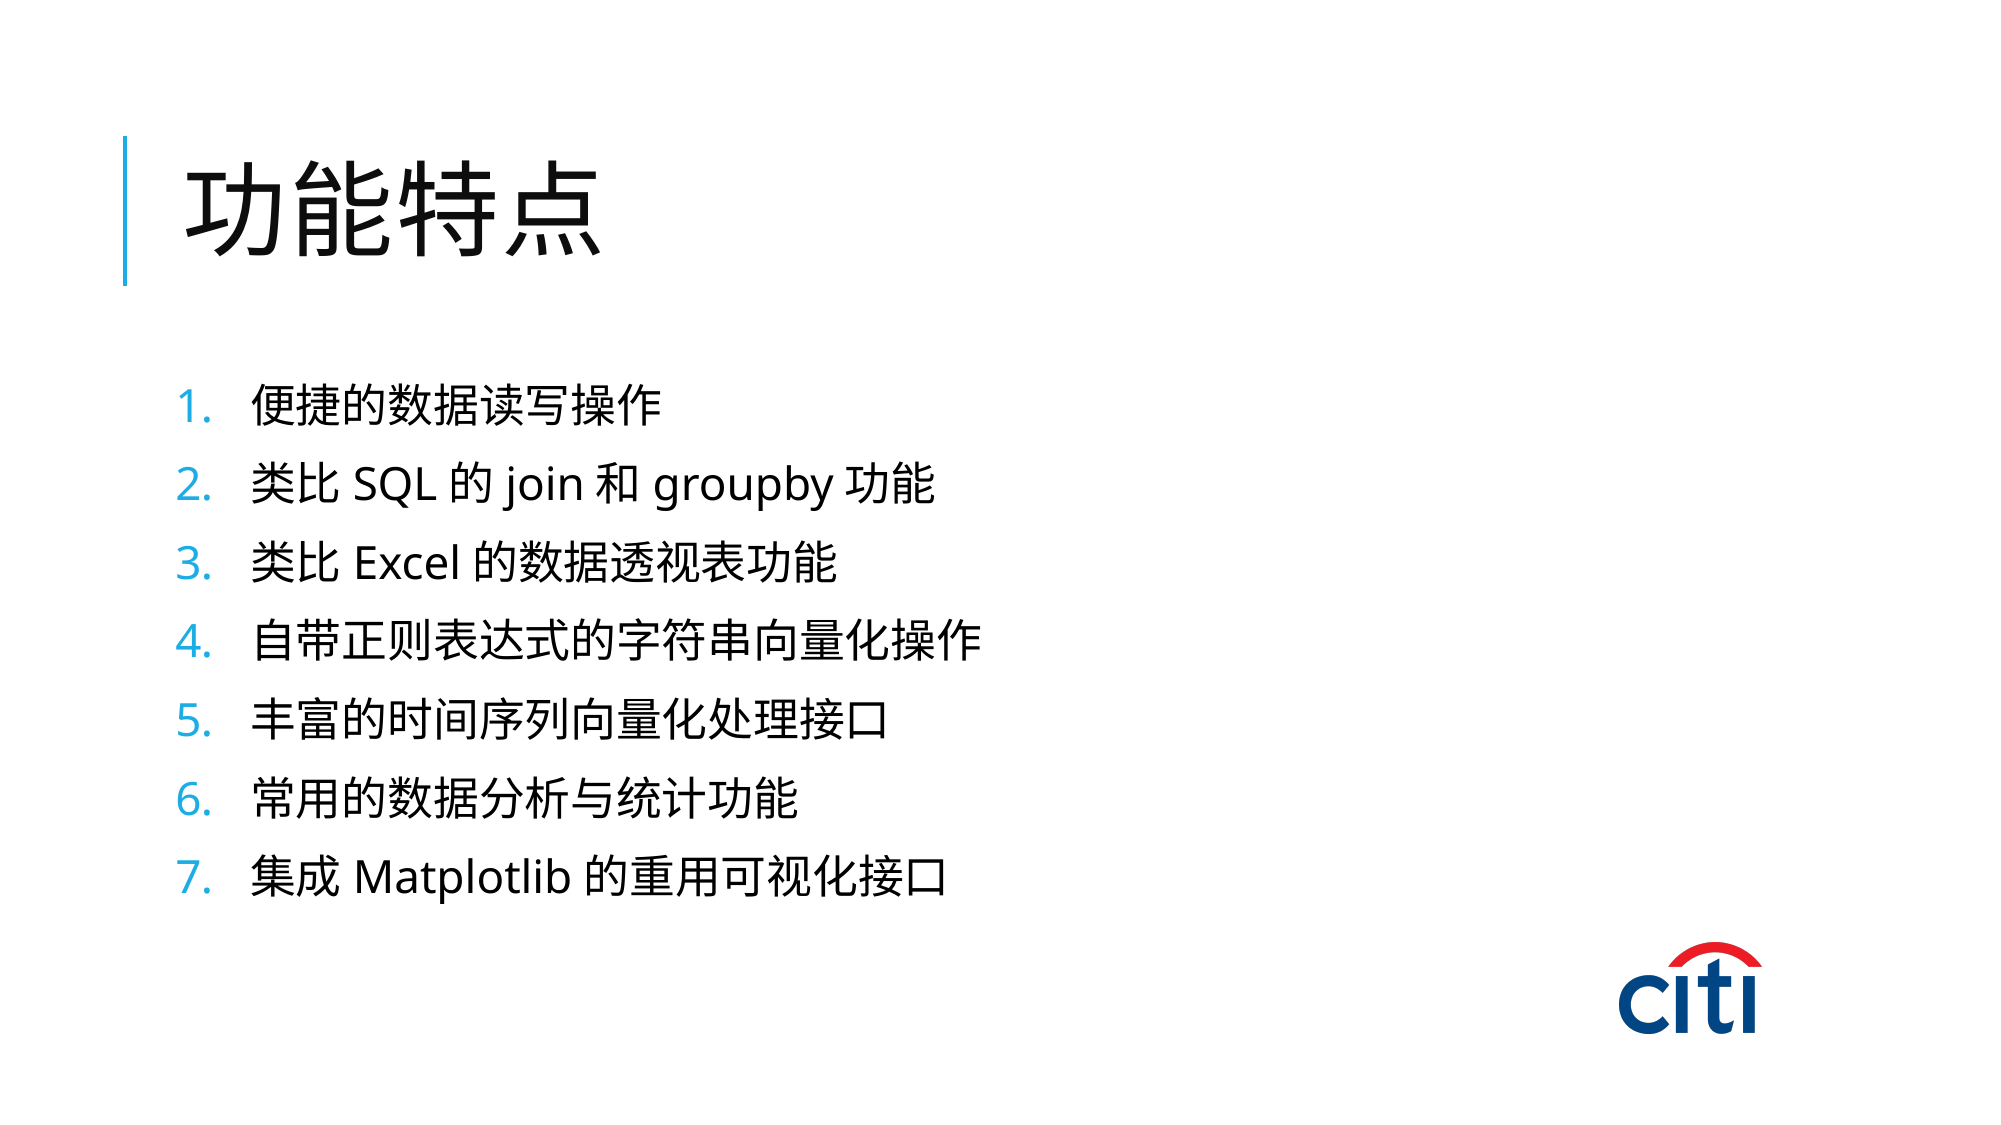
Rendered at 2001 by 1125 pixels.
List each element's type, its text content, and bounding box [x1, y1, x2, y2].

list 便捷的数据读写操作 类比SQL的join和groupby功能 类比Excel的数据透视表功能 自带正则表达式的字符串向量化操作 丰富的时间序列向量化处理接口 常用的数据分析与统计功能 集成Matplotlib的重用可视化接口 [168, 375, 1763, 1035]
title 功能特点 [168, 96, 1763, 342]
